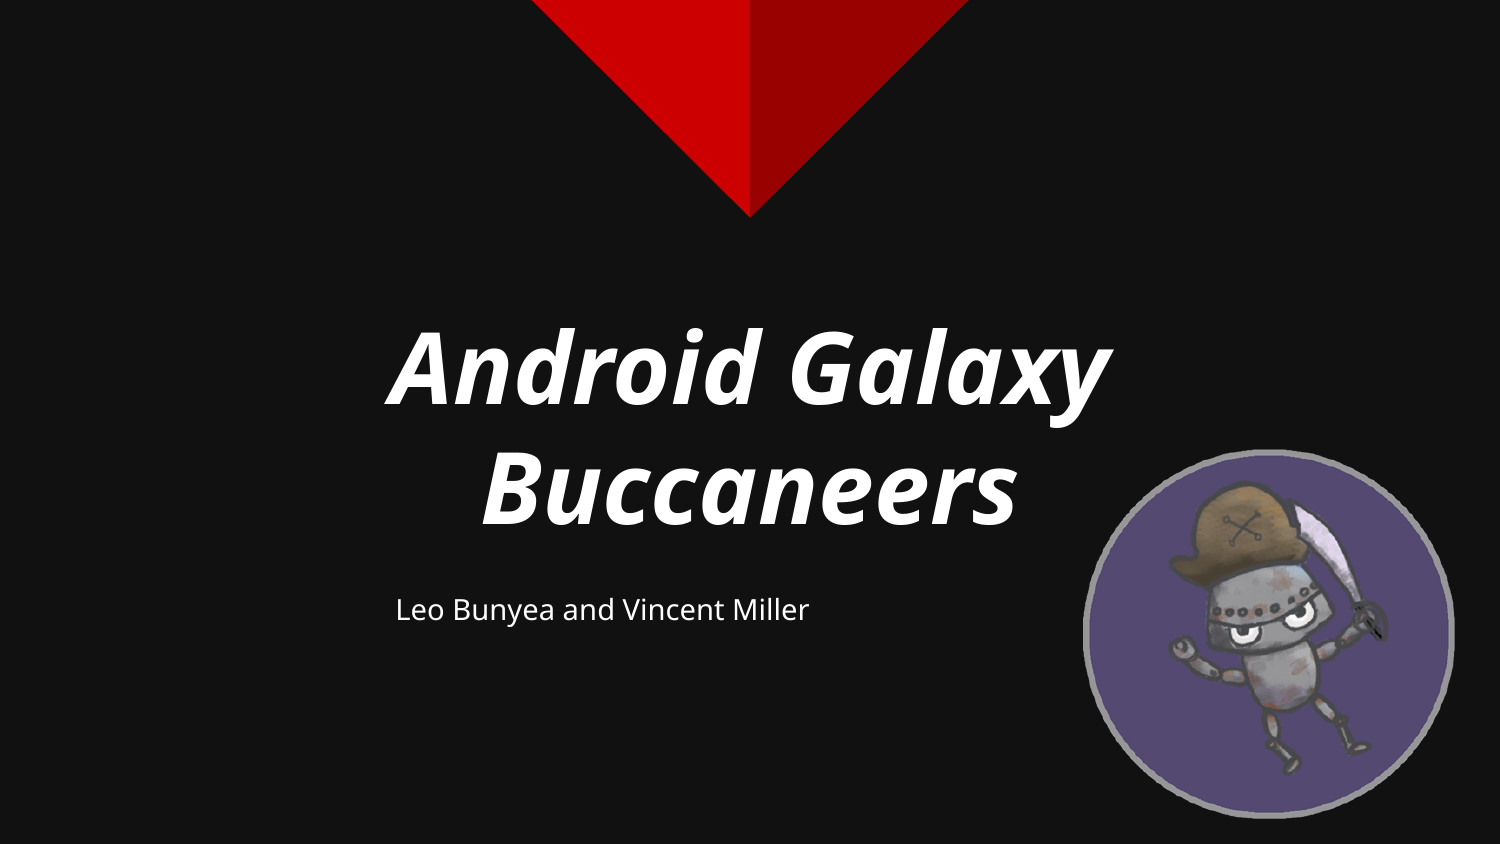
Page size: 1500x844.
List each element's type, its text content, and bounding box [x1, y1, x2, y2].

text_box Leo Bunyea and Vincent Miller [380, 576, 949, 643]
title Android Galaxy Buccaneers [262, 289, 1238, 480]
picture [1042, 426, 1500, 844]
